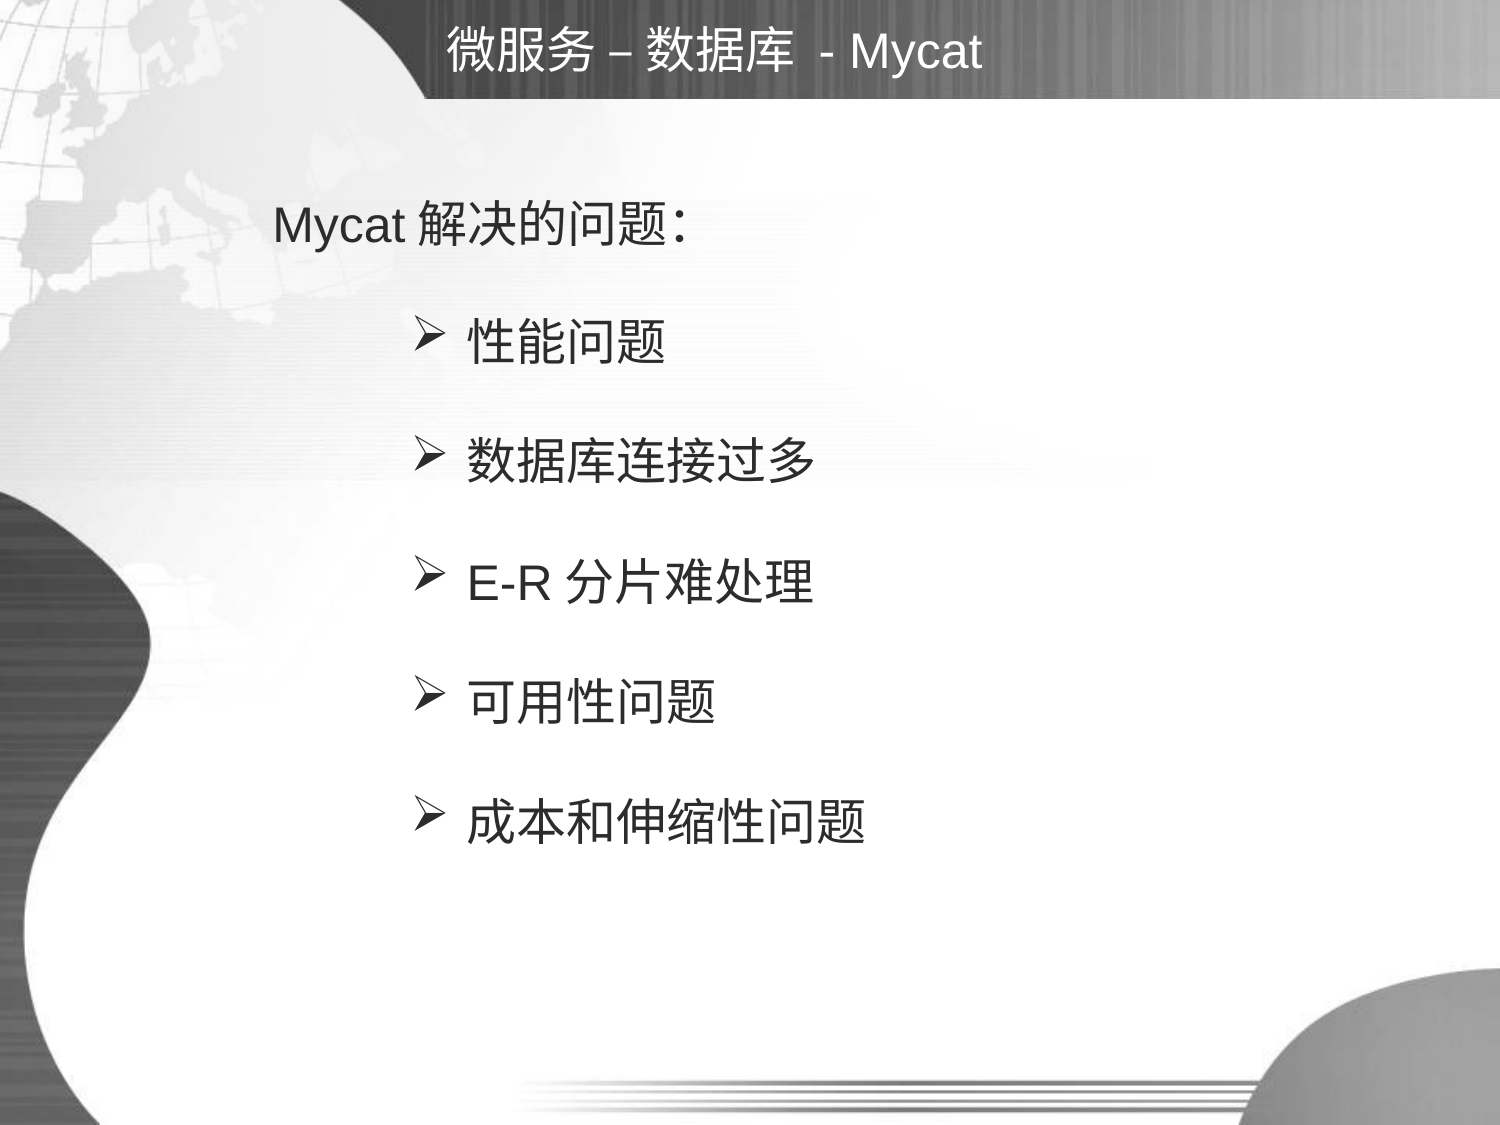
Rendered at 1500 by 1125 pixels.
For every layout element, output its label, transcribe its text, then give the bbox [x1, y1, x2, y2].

list Mycat解决的问题： [159, 184, 1471, 988]
text_box 性能问题 数据库连接过多 E-R分片难处理 可用性问题 成本和伸缩性问题 [395, 302, 1146, 858]
picture [0, 0, 1500, 1125]
title 微服务 – 数据库 - Mycat [430, 0, 1489, 97]
